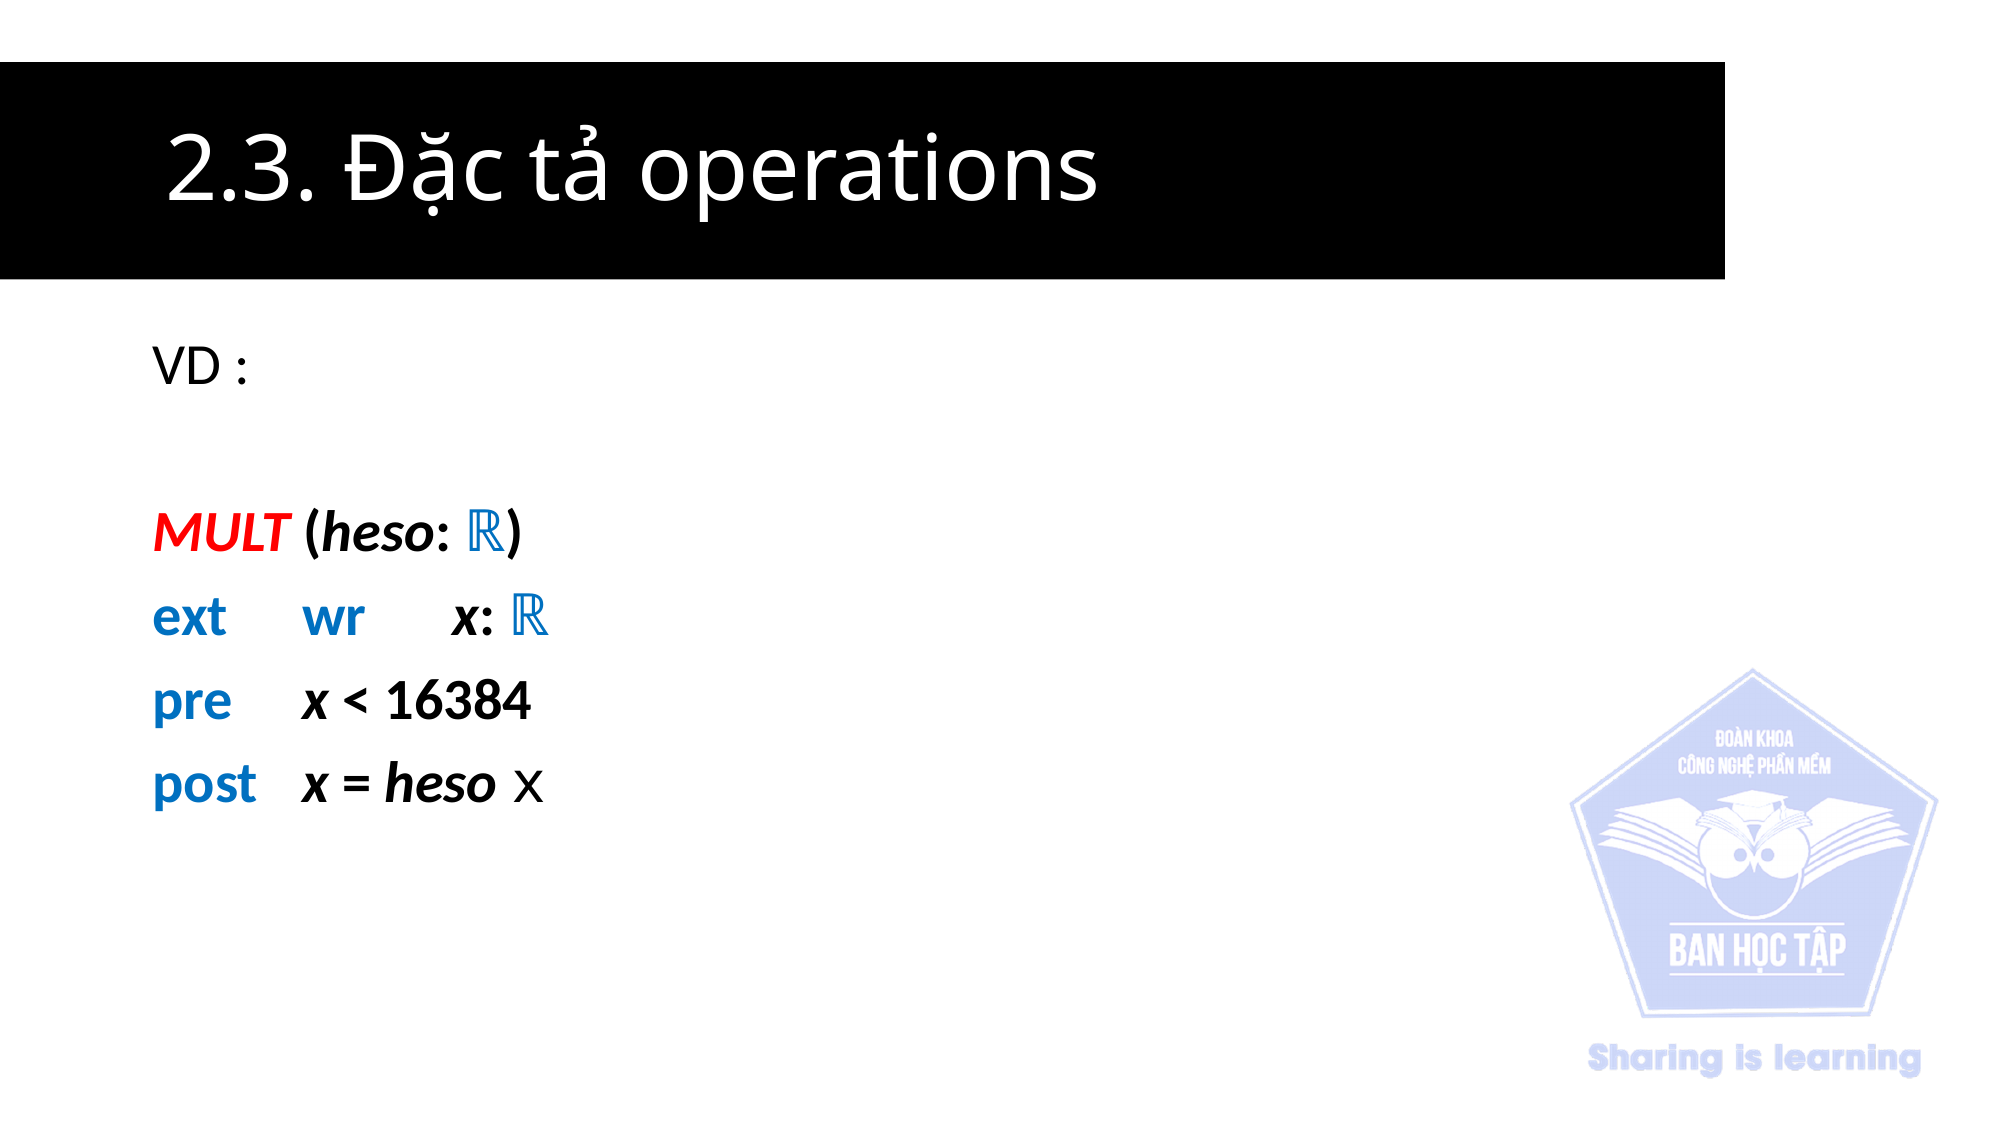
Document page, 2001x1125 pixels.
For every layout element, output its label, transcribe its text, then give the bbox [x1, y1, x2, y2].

title 2.3. Đặc tả operations [0, 62, 1725, 280]
picture [1472, 602, 2001, 1125]
